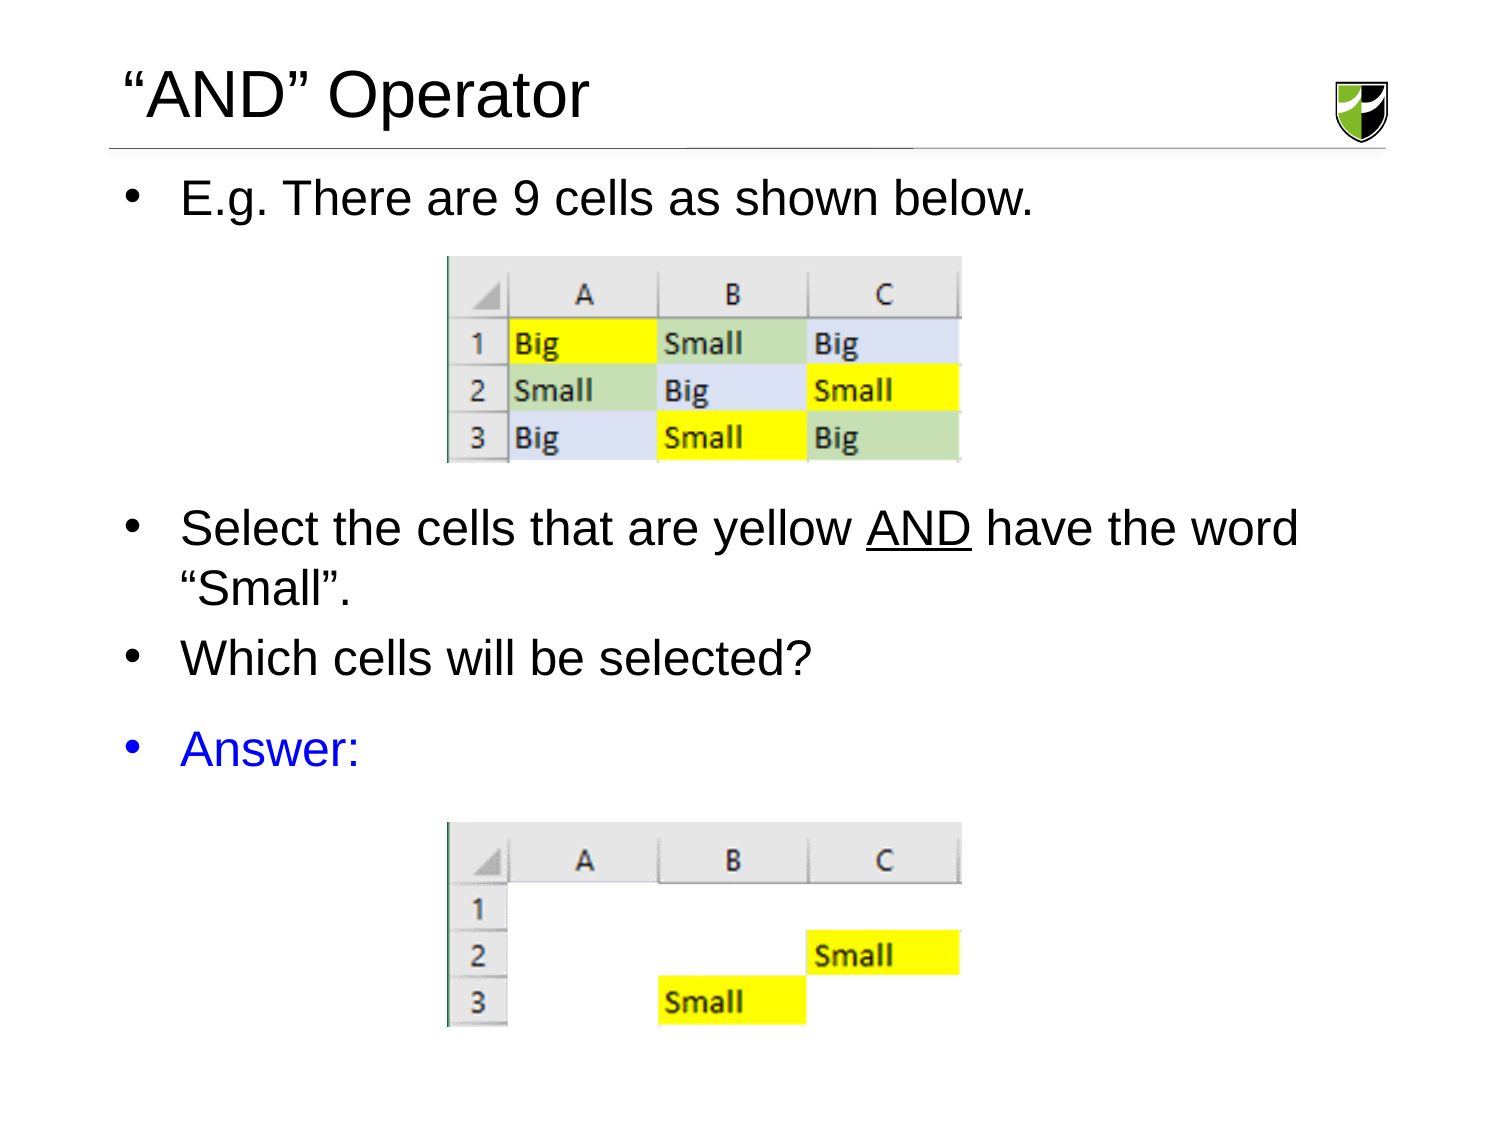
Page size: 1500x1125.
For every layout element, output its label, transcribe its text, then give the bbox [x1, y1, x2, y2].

picture [1335, 75, 1393, 143]
title “AND” Operator [109, 42, 1129, 143]
list E.g. There are 9 cells as shown below. [109, 157, 1386, 255]
text_box Answer: [109, 726, 1386, 803]
text_box Select the cells that are yellow AND have the word “Small”. Which cells will be selected? [109, 487, 1386, 726]
picture [447, 256, 962, 463]
picture [447, 821, 963, 1027]
